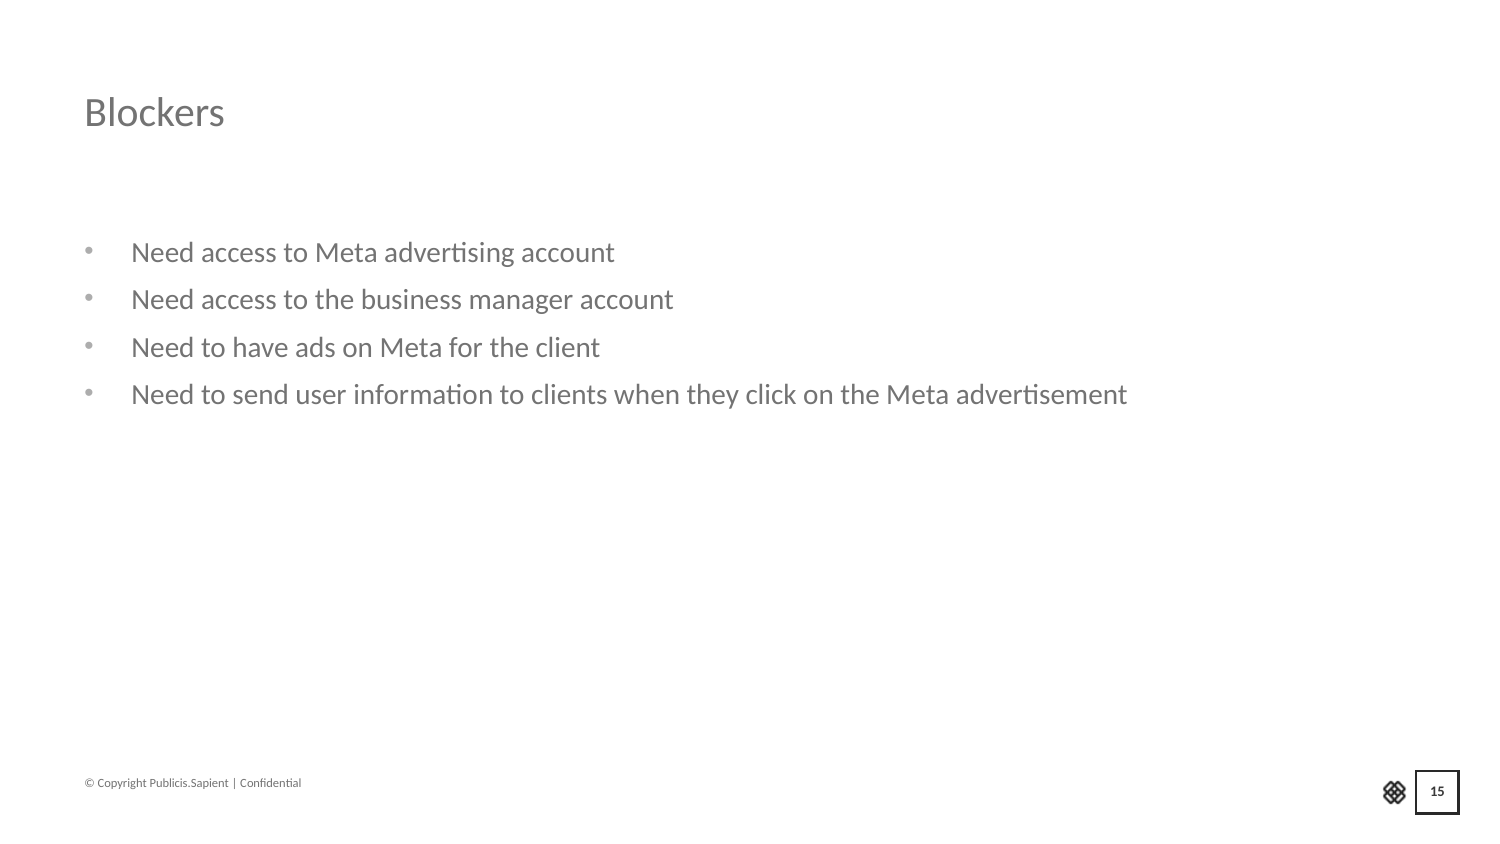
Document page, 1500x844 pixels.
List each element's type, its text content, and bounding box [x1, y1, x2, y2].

list Need access to Meta advertising account Need access to the business manager account Need to have ads on Meta for the client Need to send user information to clients when they click on the Meta advertisement [84, 232, 1417, 695]
title Blockers [84, 84, 1417, 187]
picture [1373, 770, 1415, 814]
